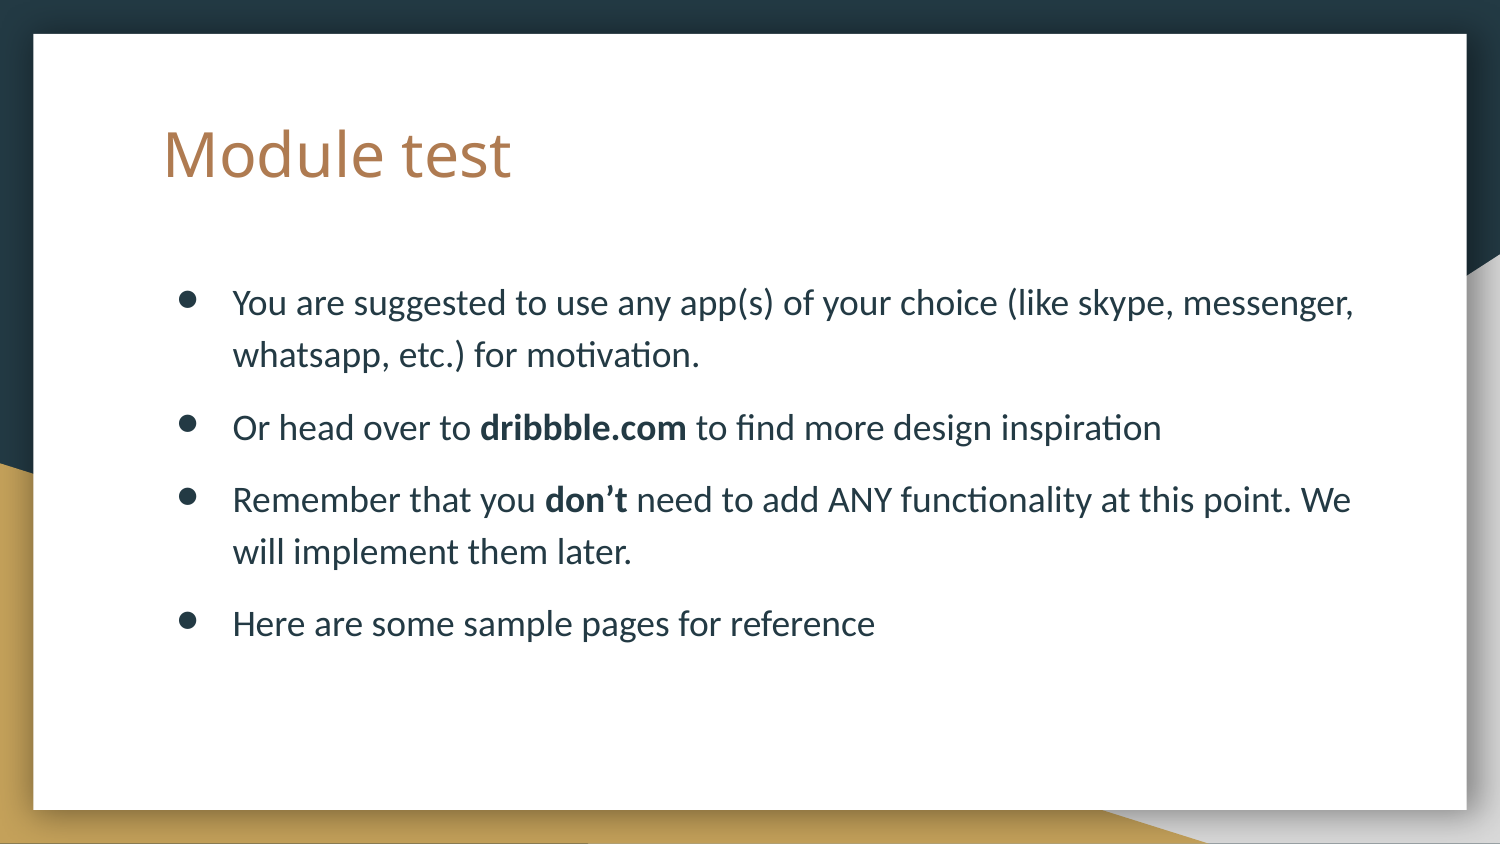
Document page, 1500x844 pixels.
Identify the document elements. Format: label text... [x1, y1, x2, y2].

list You are suggested to use any app(s) of your choice (like skype, messenger, whatsapp, etc.) for motivation. Or head over to dribbble.com to find more design inspiration Remember that you don’t need to add ANY functionality at this point. We will implement them later. Here are some sample pages for reference [142, 256, 1374, 749]
title Module test [147, 100, 1379, 216]
